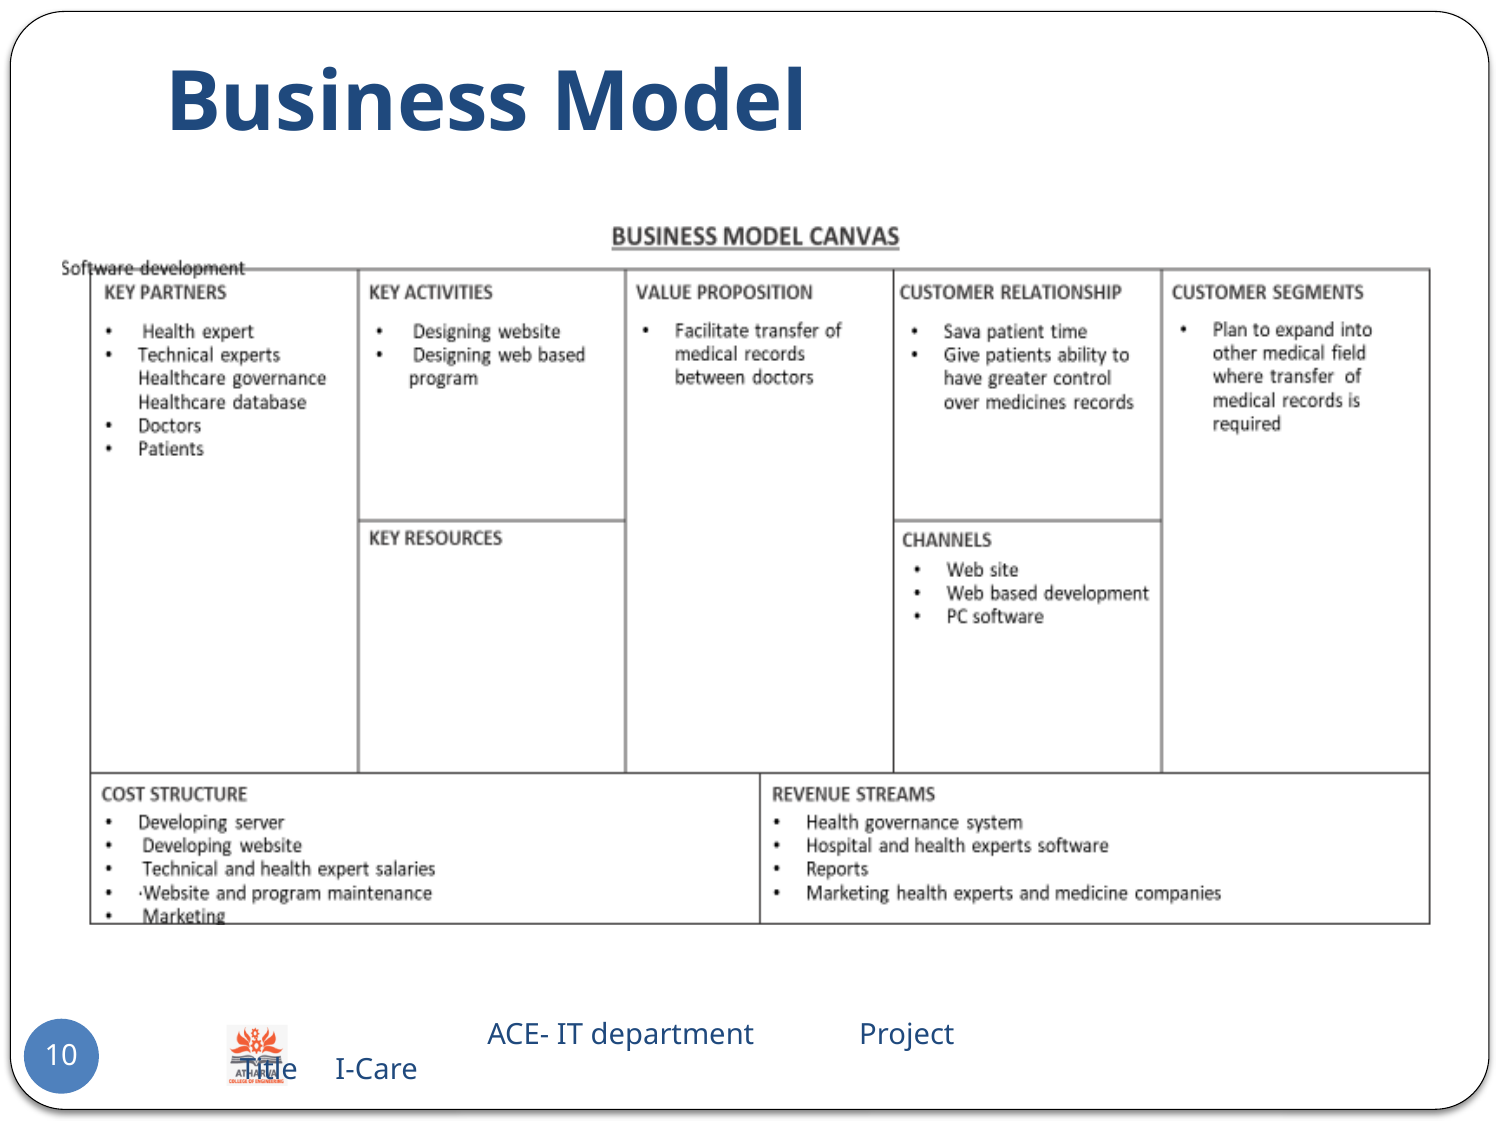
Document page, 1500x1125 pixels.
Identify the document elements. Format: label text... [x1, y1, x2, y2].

slide_number 10 [23, 1018, 99, 1094]
footer ACE- IT department Project Title I-Care [225, 1012, 1025, 1088]
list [62, 212, 1451, 926]
title Business Model [150, 45, 1425, 163]
